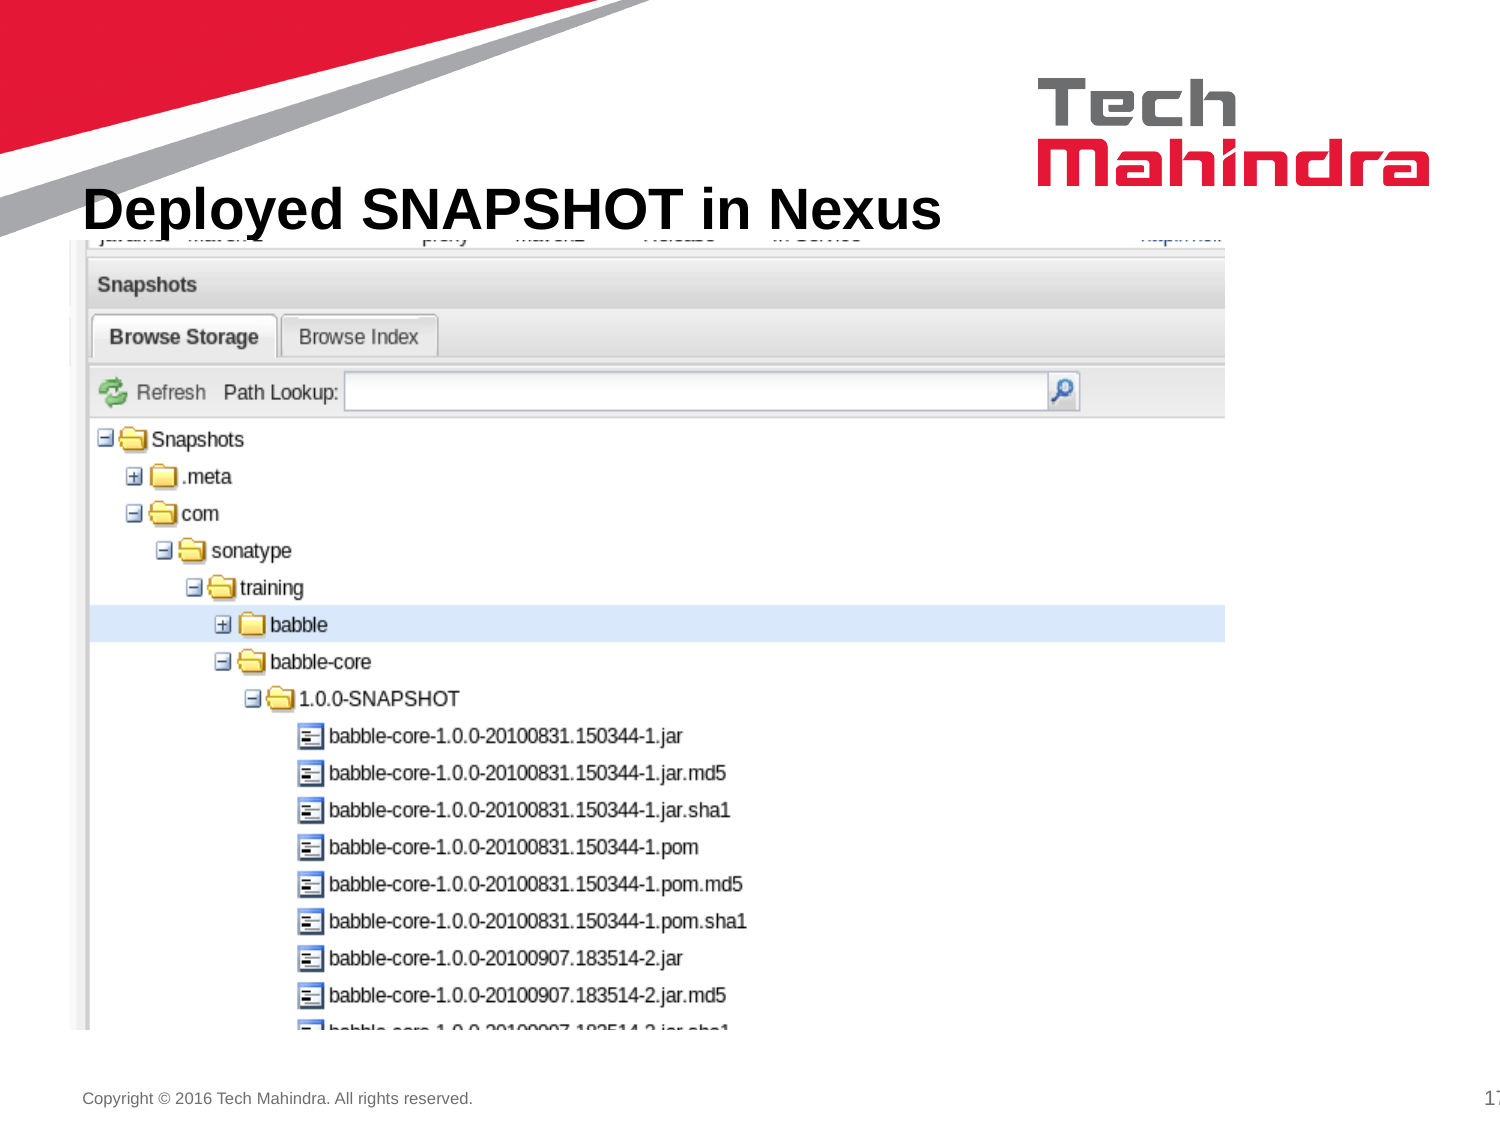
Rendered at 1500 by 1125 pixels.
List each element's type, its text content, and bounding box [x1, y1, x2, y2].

title Deployed SNAPSHOT in Nexus [82, 171, 1442, 243]
picture [1038, 78, 1429, 171]
picture [0, 0, 652, 237]
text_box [69, 240, 1431, 1036]
